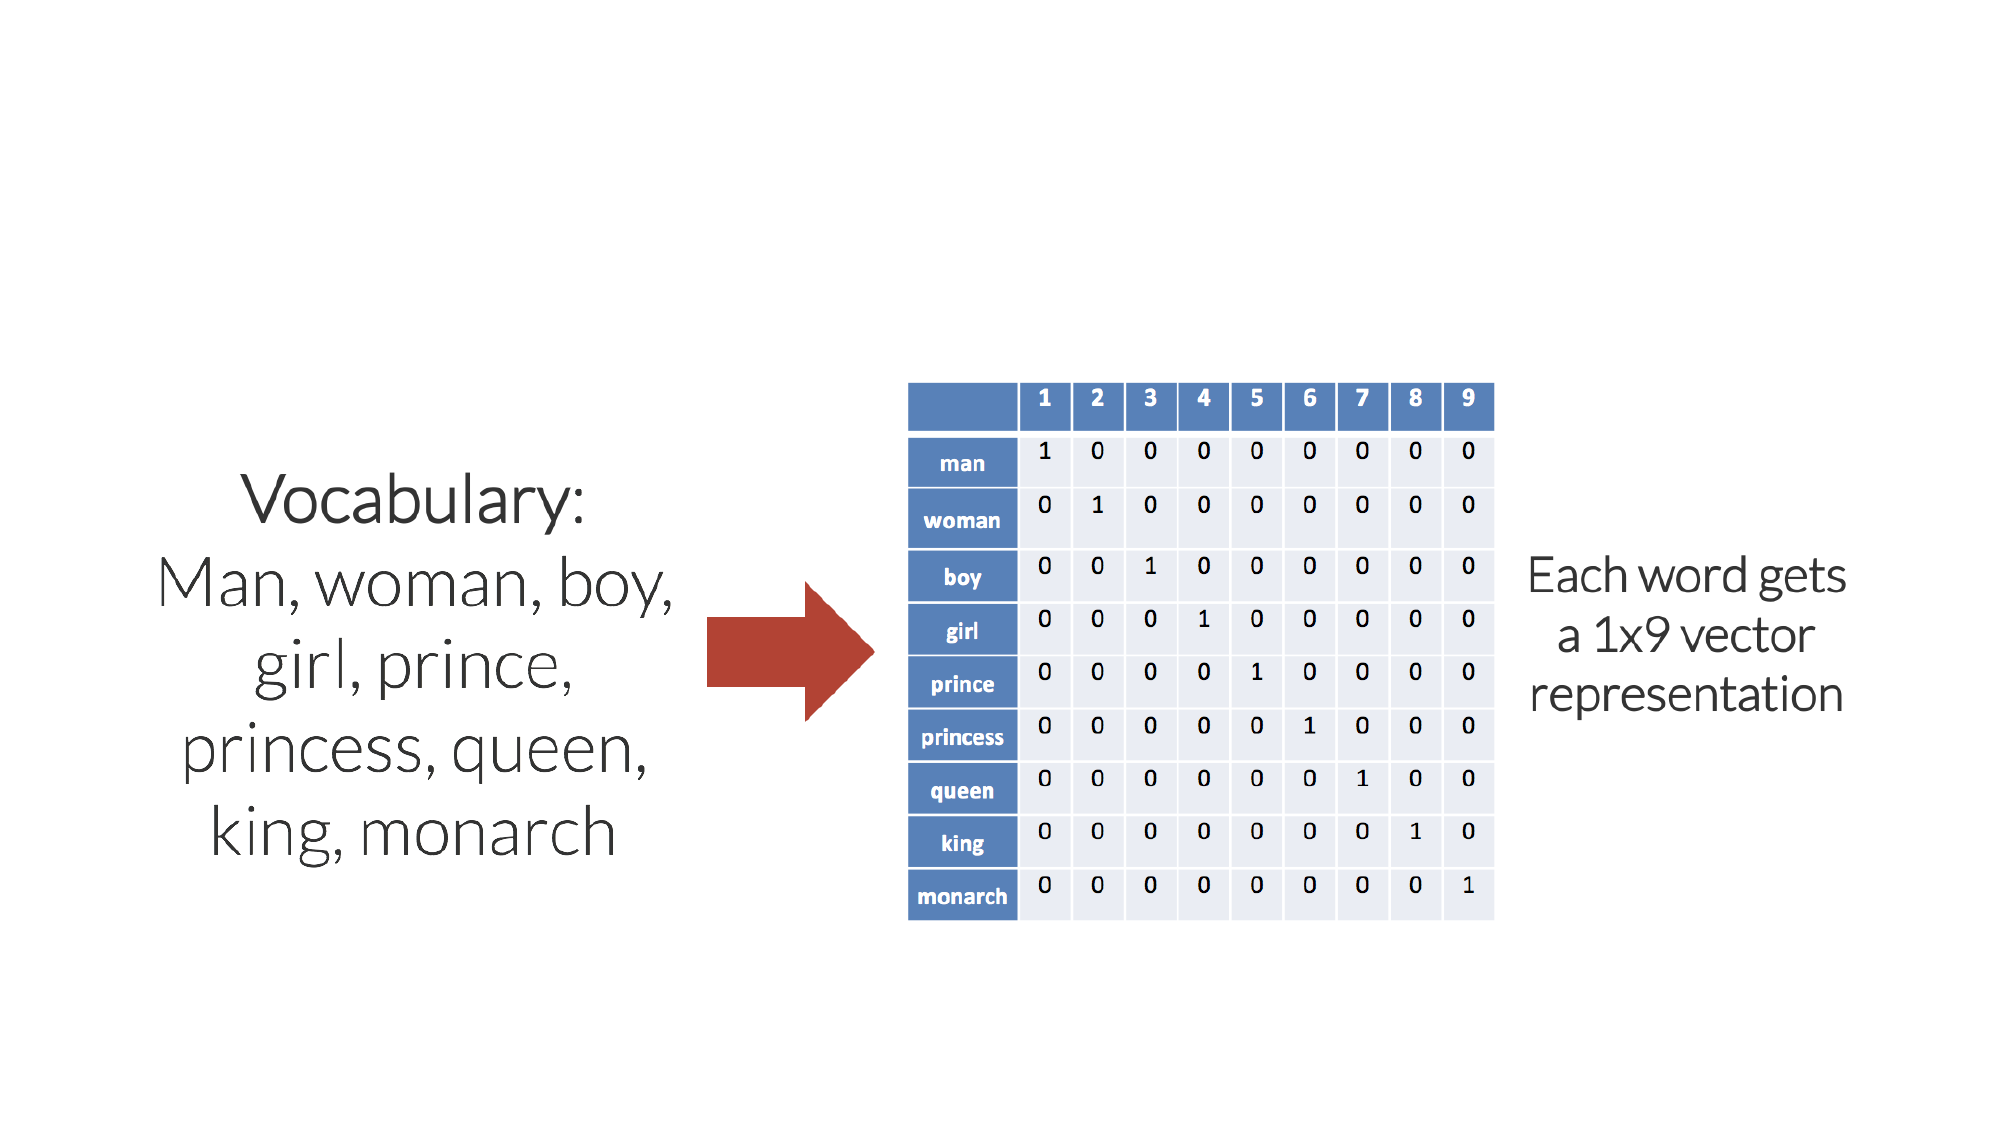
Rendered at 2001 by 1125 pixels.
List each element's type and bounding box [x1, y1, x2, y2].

list [137, 345, 1863, 967]
